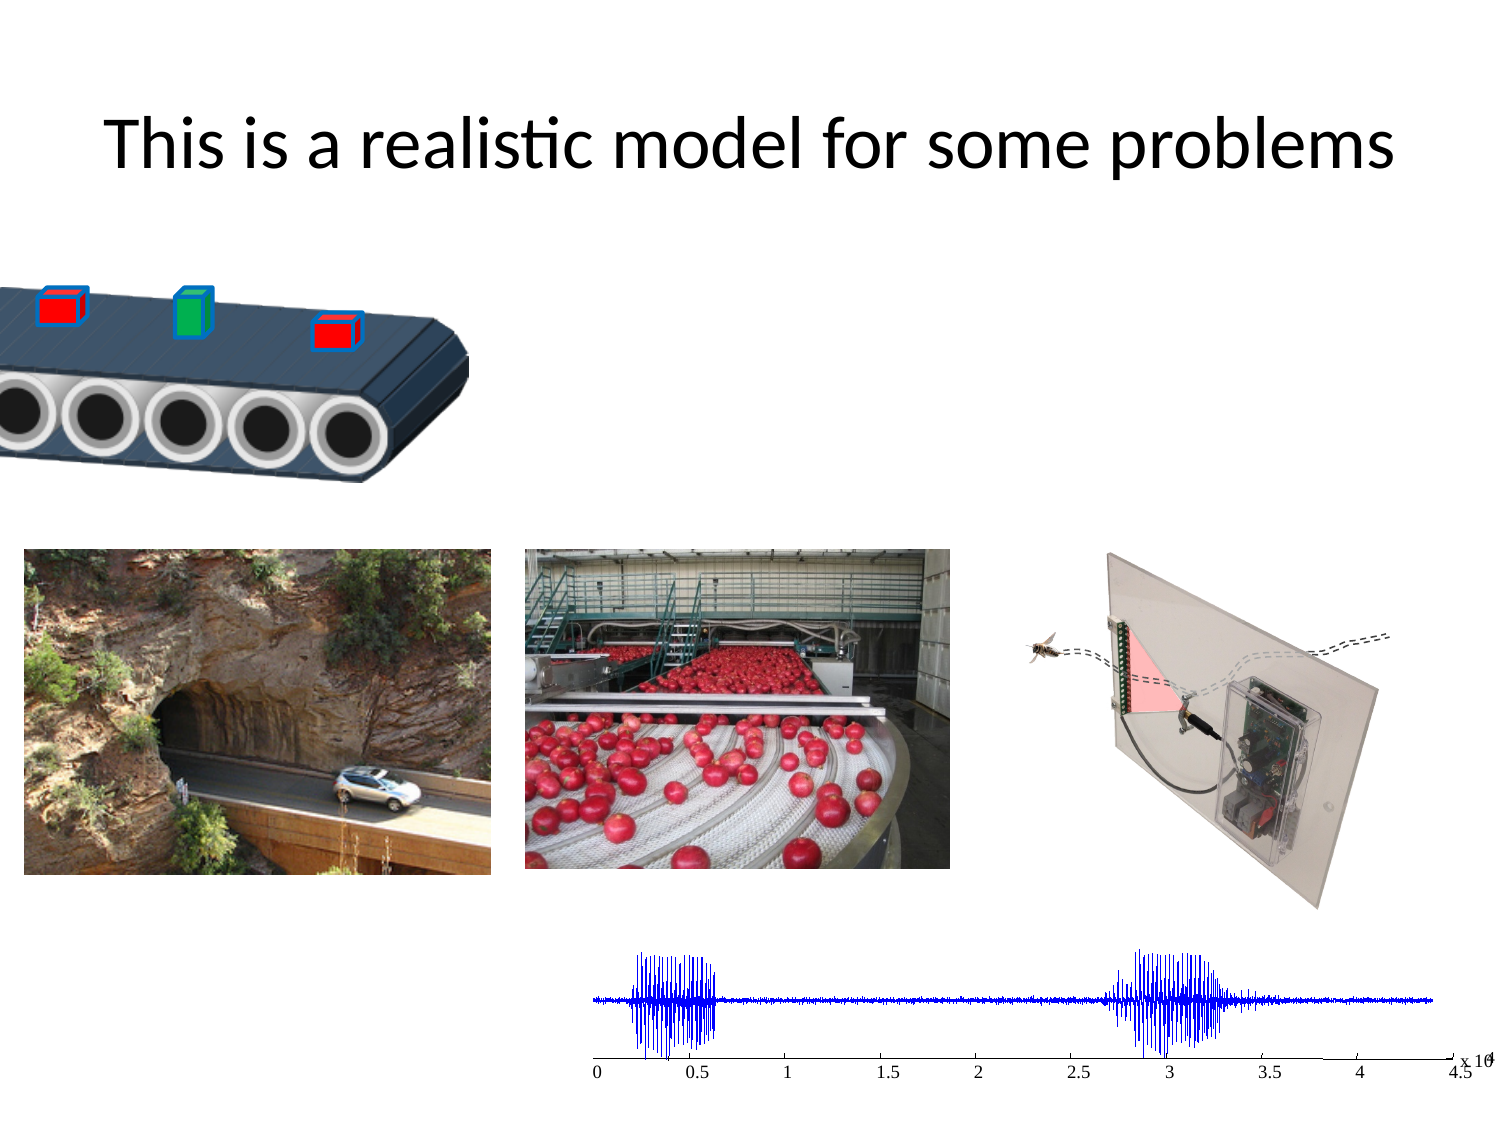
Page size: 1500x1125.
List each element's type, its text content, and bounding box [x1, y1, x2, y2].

title This is a realistic model for some problems [37, 45, 1463, 233]
picture [0, 287, 469, 483]
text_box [1024, 549, 1388, 913]
picture [24, 549, 491, 876]
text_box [591, 949, 1500, 1076]
picture [524, 549, 951, 869]
